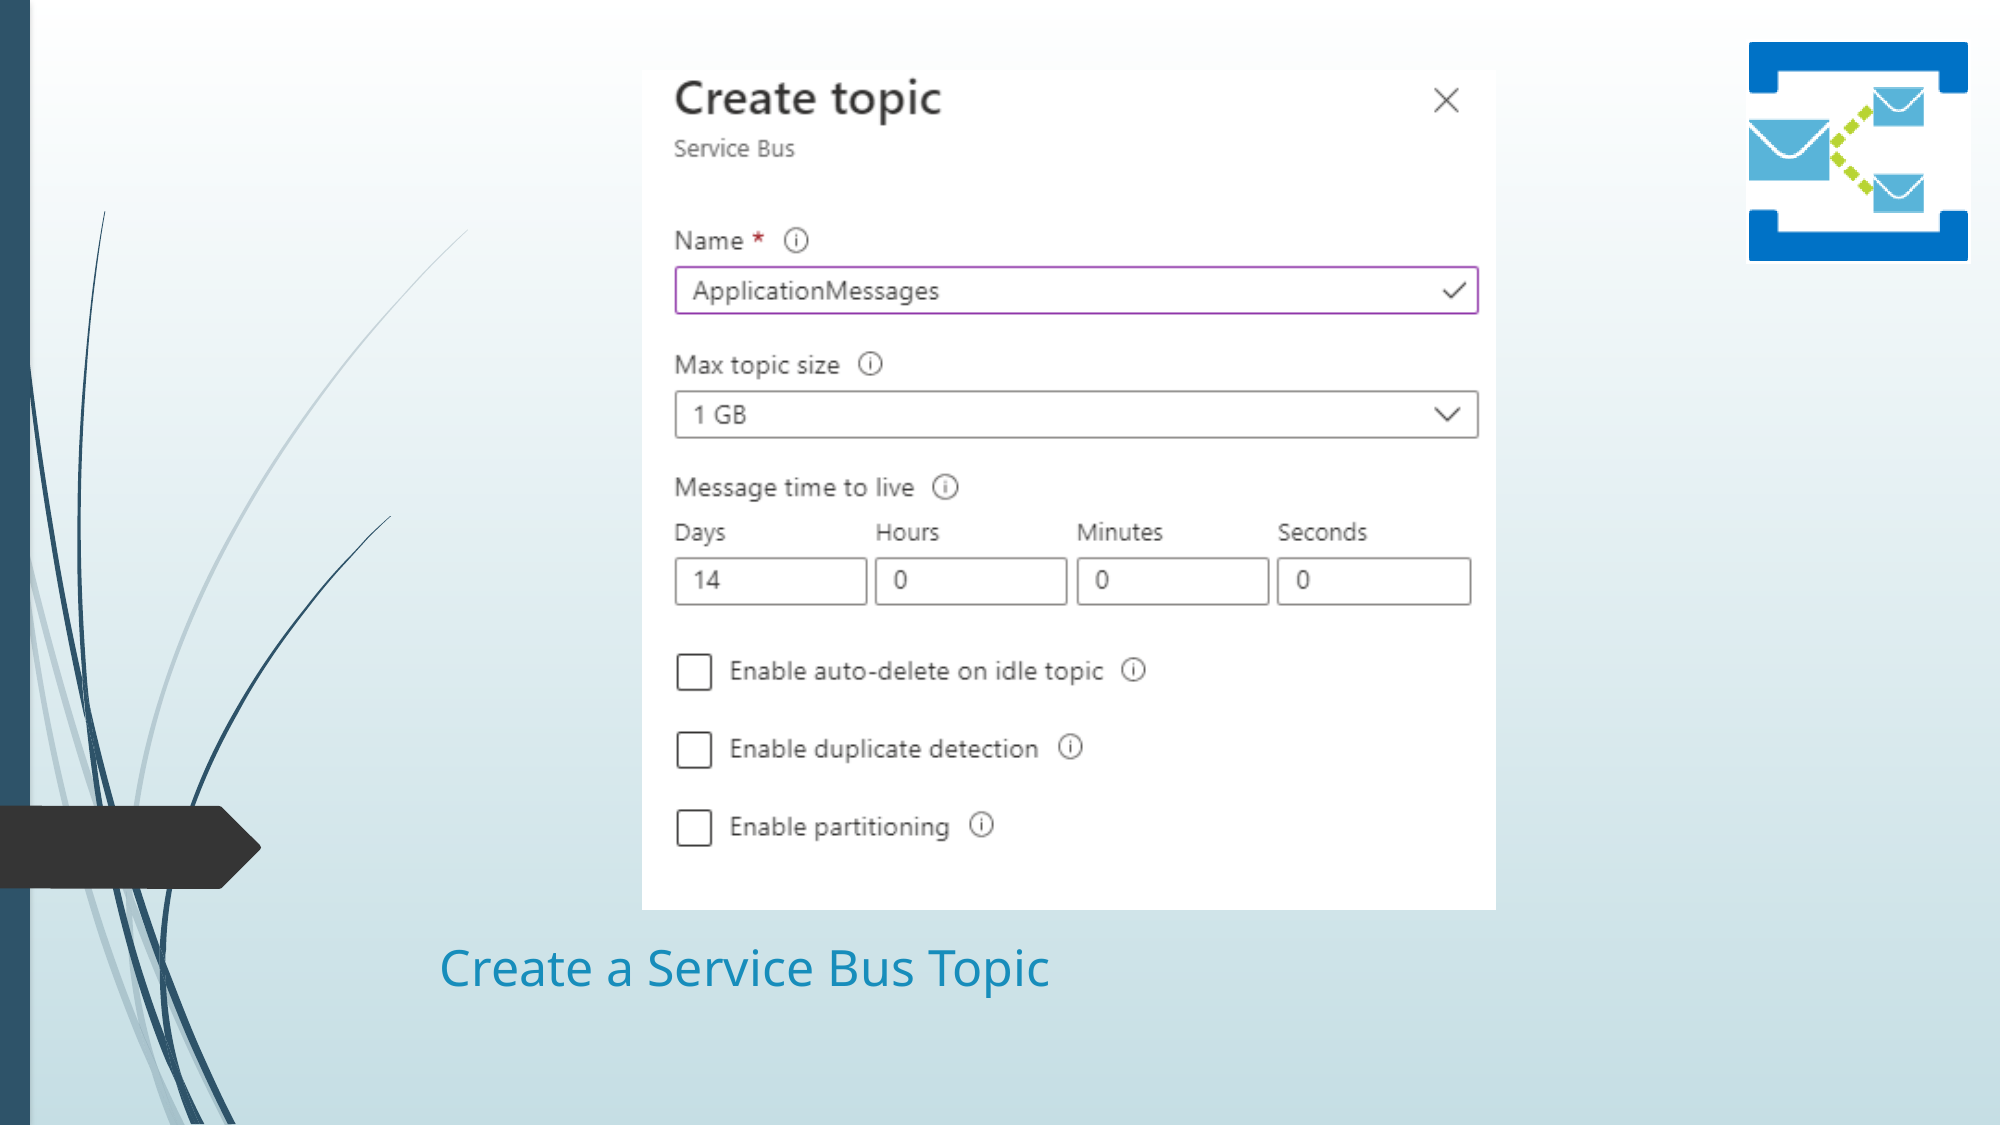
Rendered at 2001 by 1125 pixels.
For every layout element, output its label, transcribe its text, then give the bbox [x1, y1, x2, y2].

title Create a Service Bus Topic [424, 910, 1888, 1004]
picture [1746, 38, 1971, 264]
picture [642, 70, 1497, 910]
